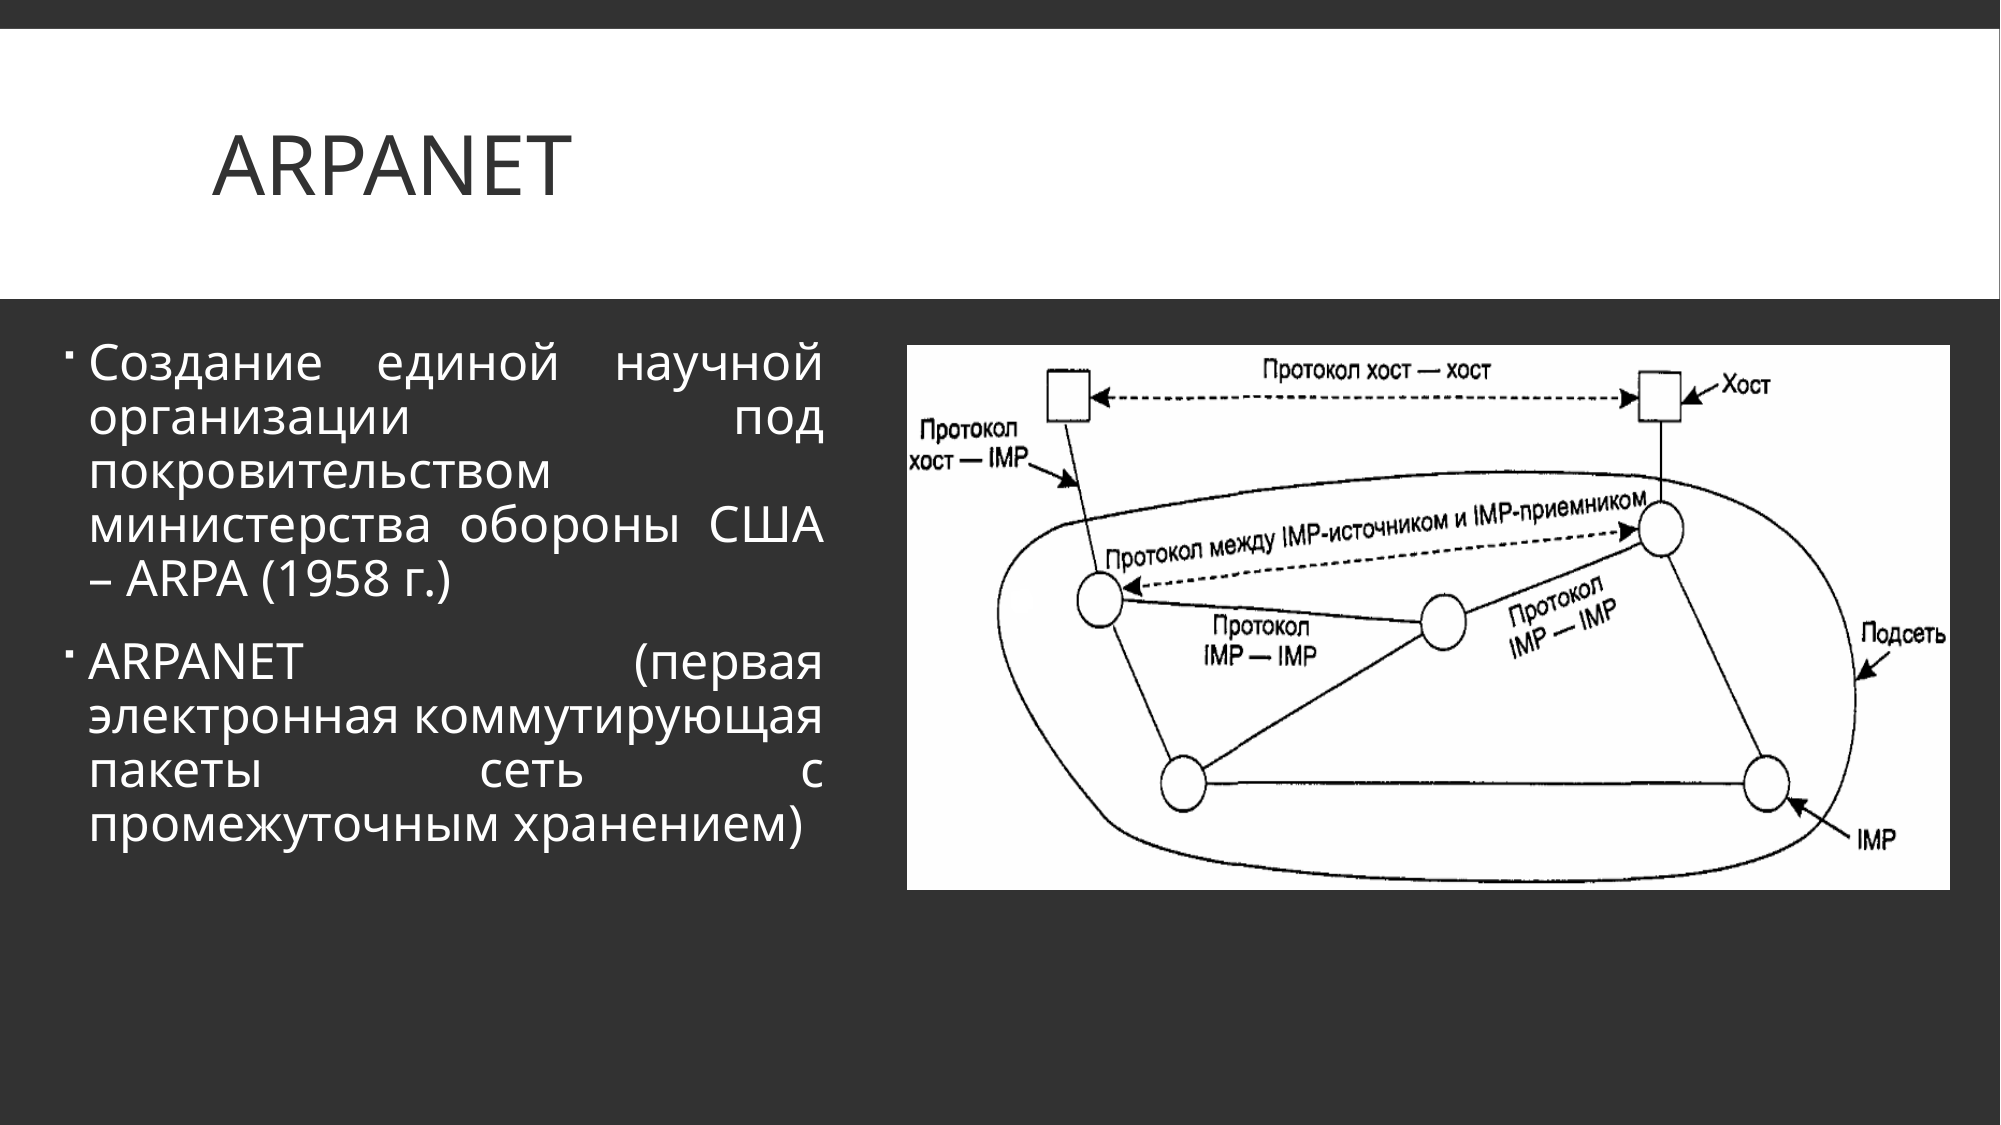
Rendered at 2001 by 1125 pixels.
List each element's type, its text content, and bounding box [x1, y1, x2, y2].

title ARPANET [197, 46, 1803, 295]
list Создание единой научной организации под покровительством министерства обороны США – ARPA (1958 г.) ARPANET (первая электронная коммутирующая пакеты сеть с промежуточным хранением) [43, 329, 840, 1020]
picture [907, 345, 1951, 890]
